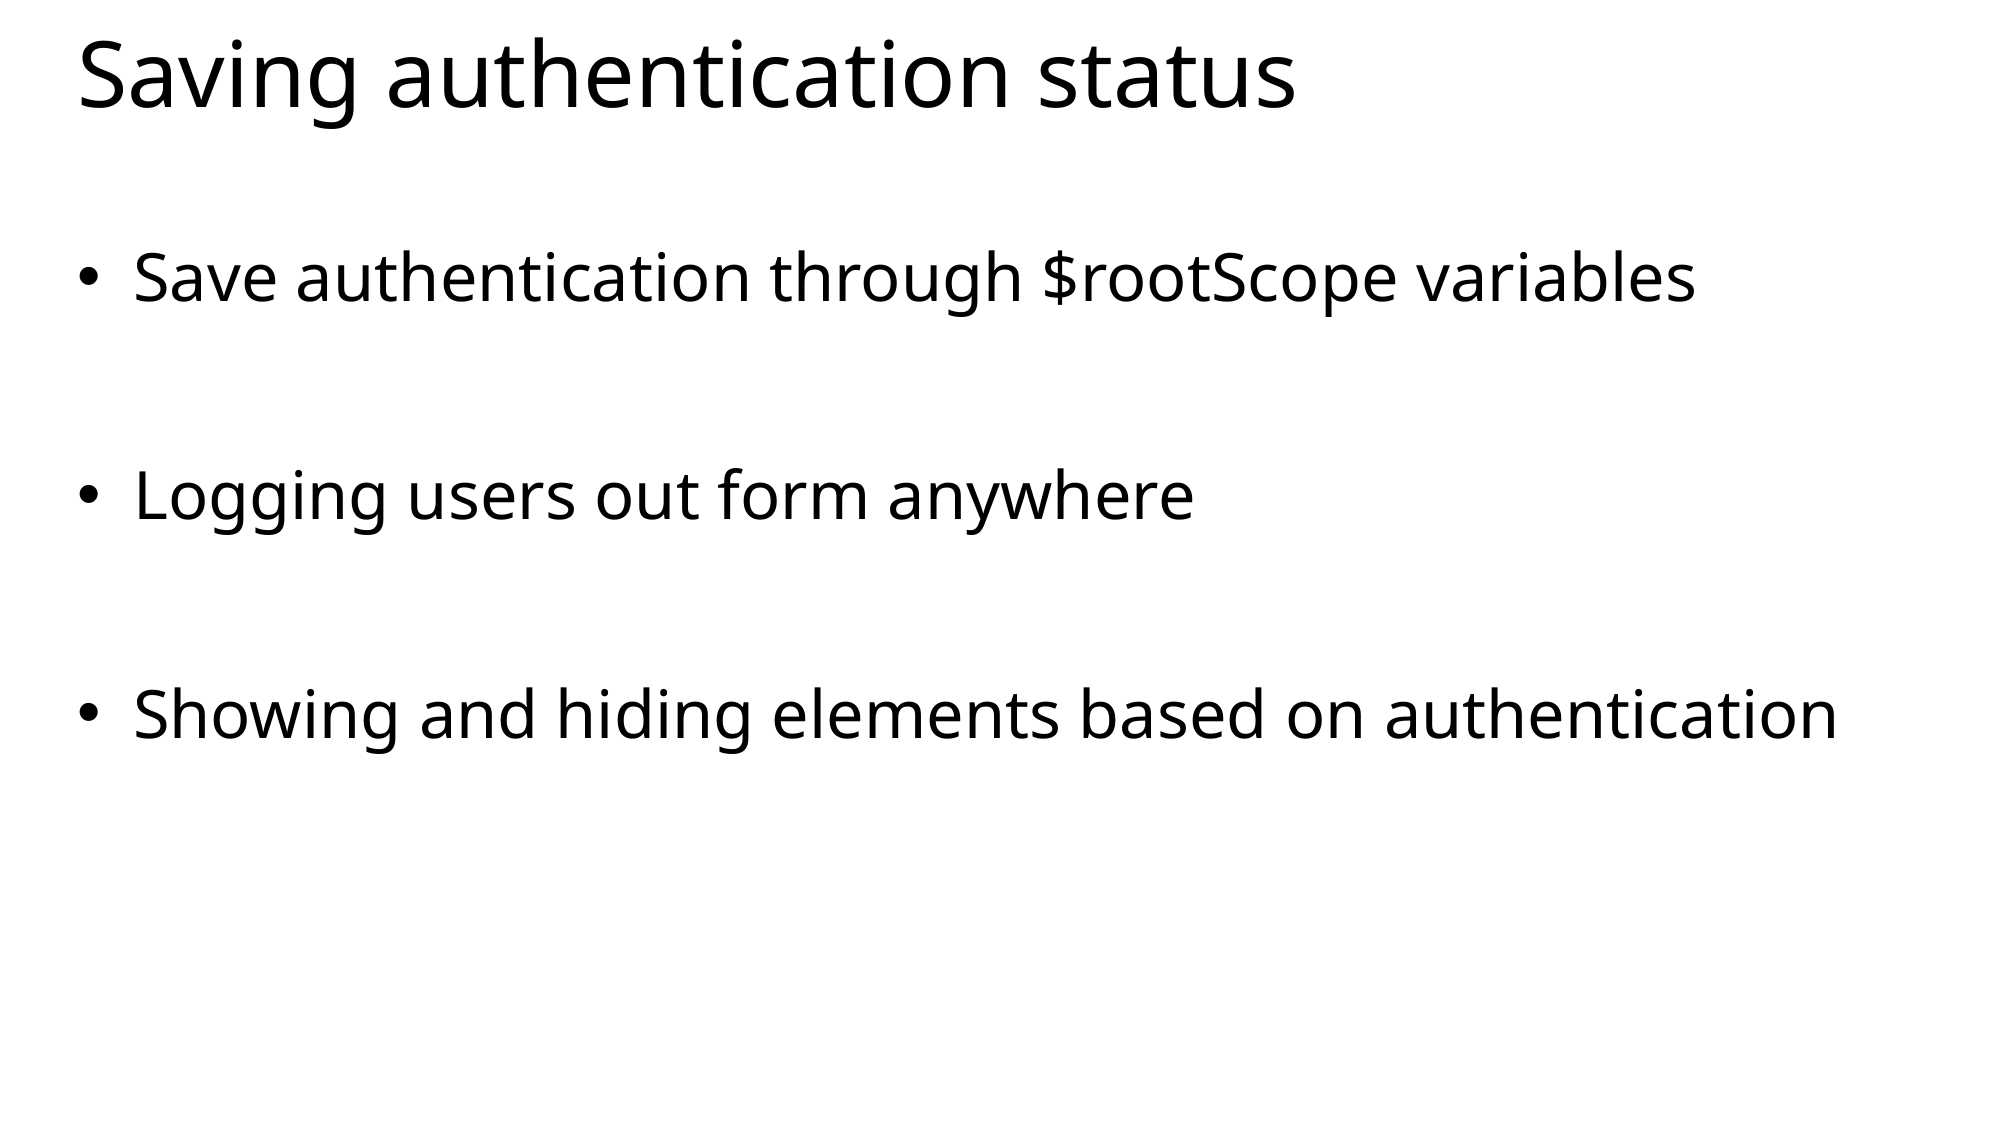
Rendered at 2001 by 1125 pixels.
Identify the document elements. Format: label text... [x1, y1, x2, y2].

list Save authentication through $rootScope variables Logging users out form anywhere Showing and hiding elements based on authentication [62, 227, 1953, 1096]
title Saving authentication status [62, 29, 1953, 205]
